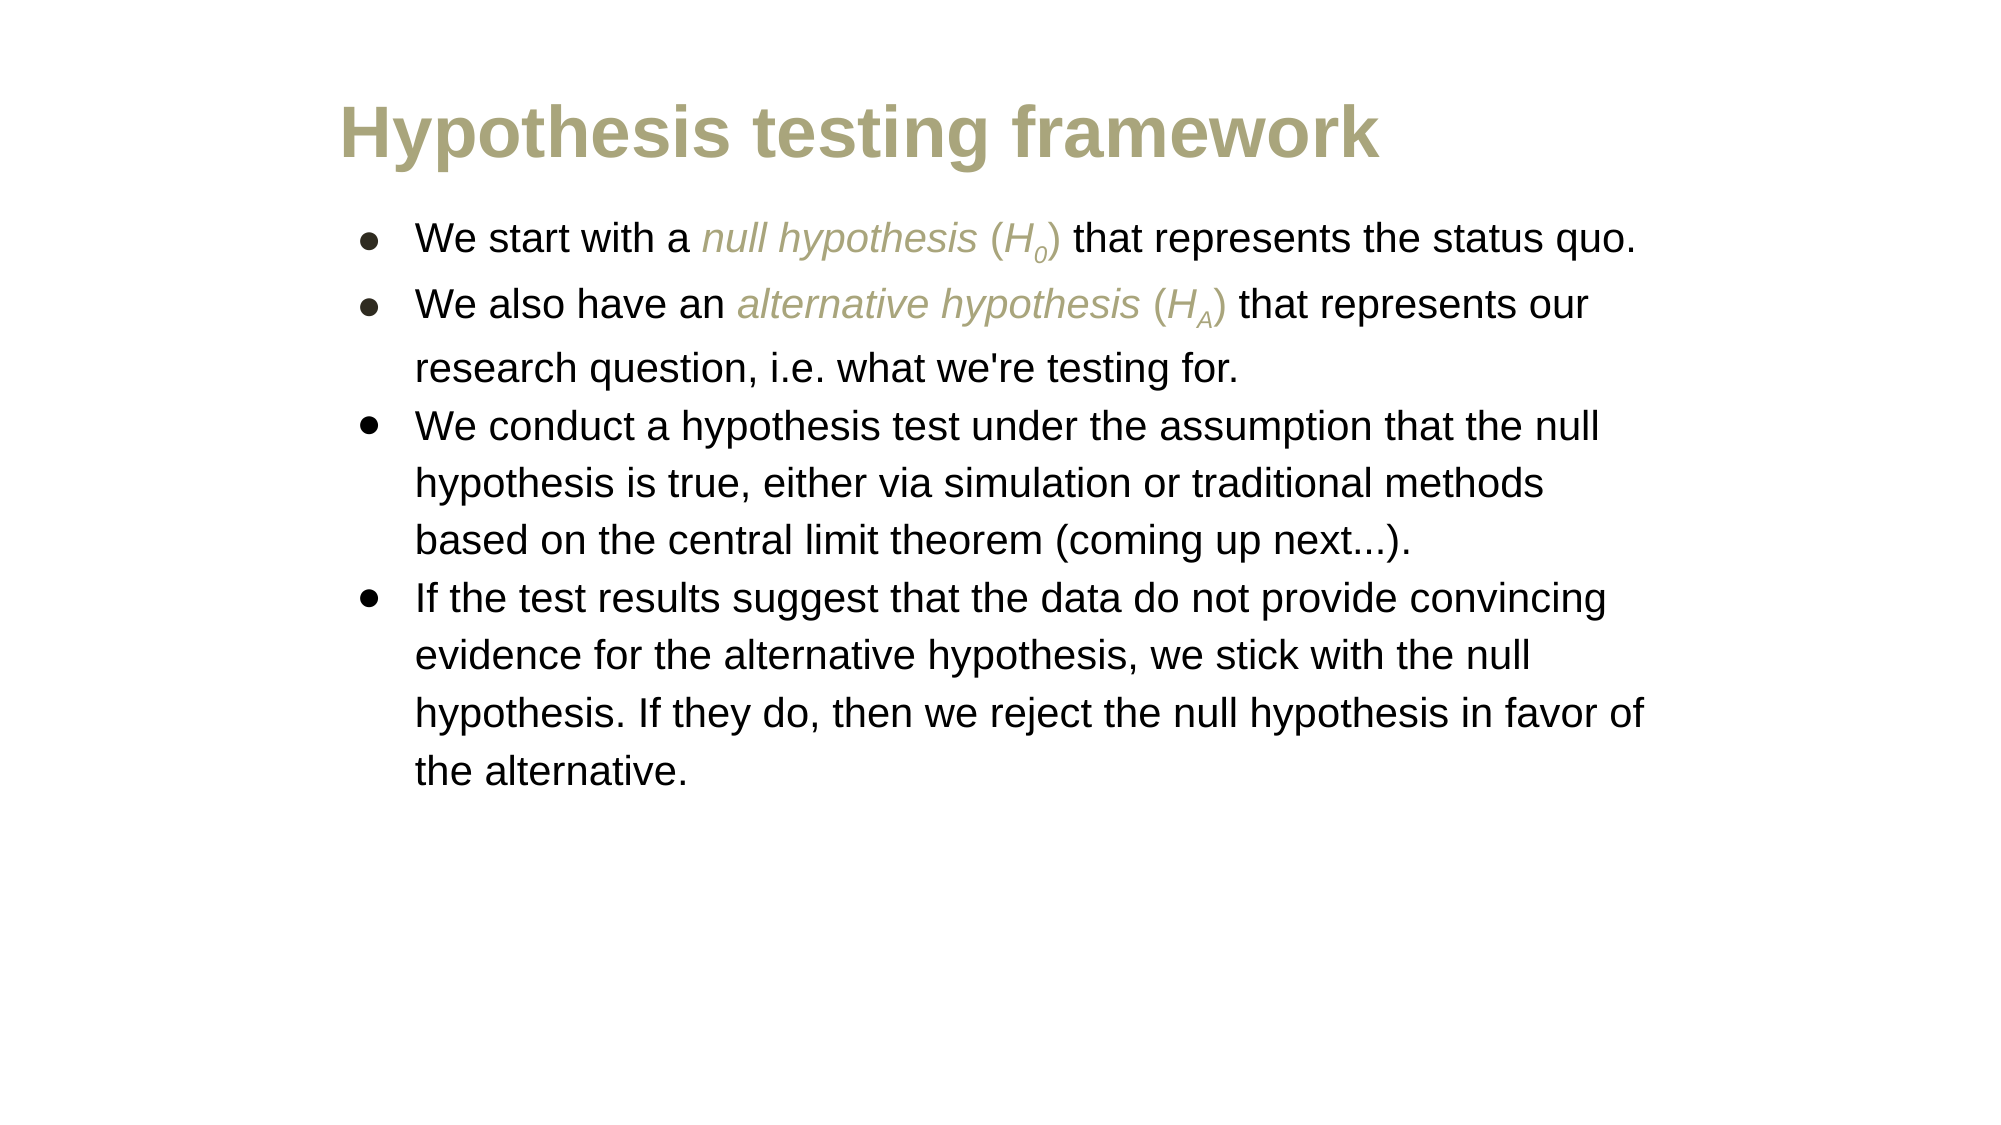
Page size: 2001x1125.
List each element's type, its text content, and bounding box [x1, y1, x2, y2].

list We start with a null hypothesis (H0) that represents the status quo. We also have an alternative hypothesis (HA) that represents our research question, i.e. what we're testing for. We conduct a hypothesis test under the assumption that the null hypothesis is true, either via simulation or traditional methods based on the central limit theorem (coming up next...). If the test results suggest that the data do not provide convincing evidence for the alternative hypothesis, we stick with the null hypothesis. If they do, then we reject the null hypothesis in favor of the alternative. [325, 188, 1675, 1040]
title Hypothesis testing framework [324, 0, 1675, 188]
